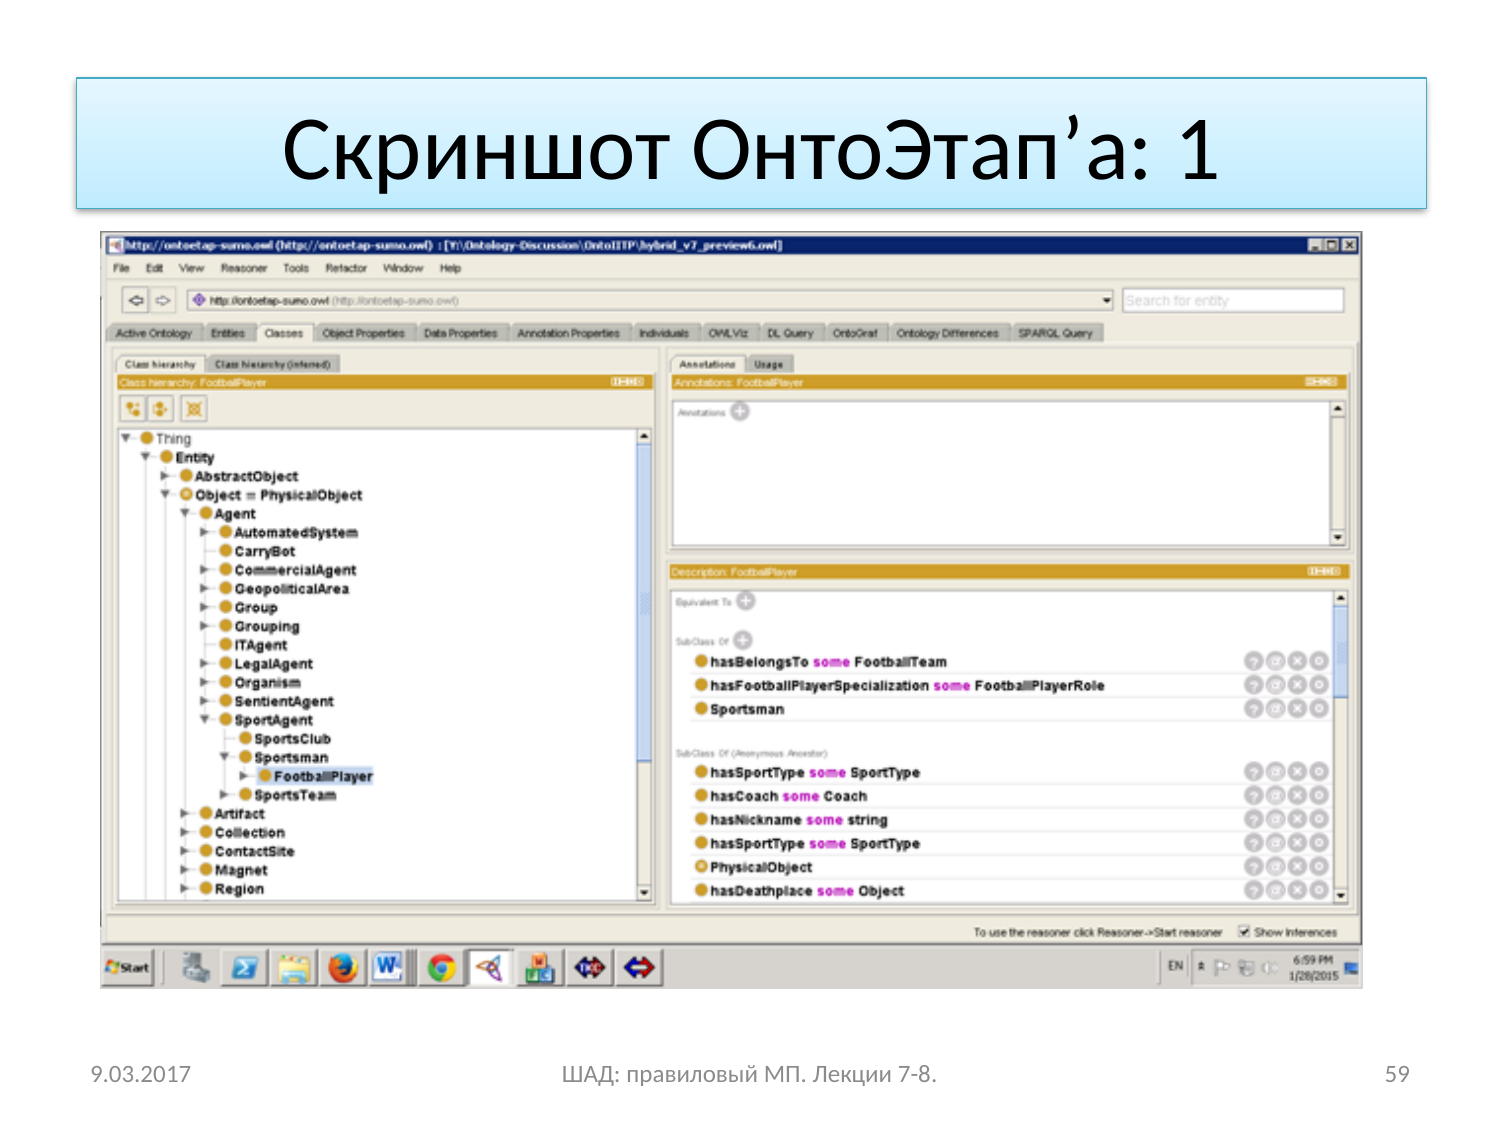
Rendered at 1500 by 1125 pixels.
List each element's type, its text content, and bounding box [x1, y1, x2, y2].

slide_number 59 [1074, 1042, 1425, 1103]
title Скриншот ОнтоЭтап’а: 1 [76, 77, 1427, 209]
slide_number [75, 1042, 425, 1103]
footer ШАД: правиловый МП. Лекции 7-8. [512, 1042, 988, 1103]
picture [100, 231, 1365, 991]
